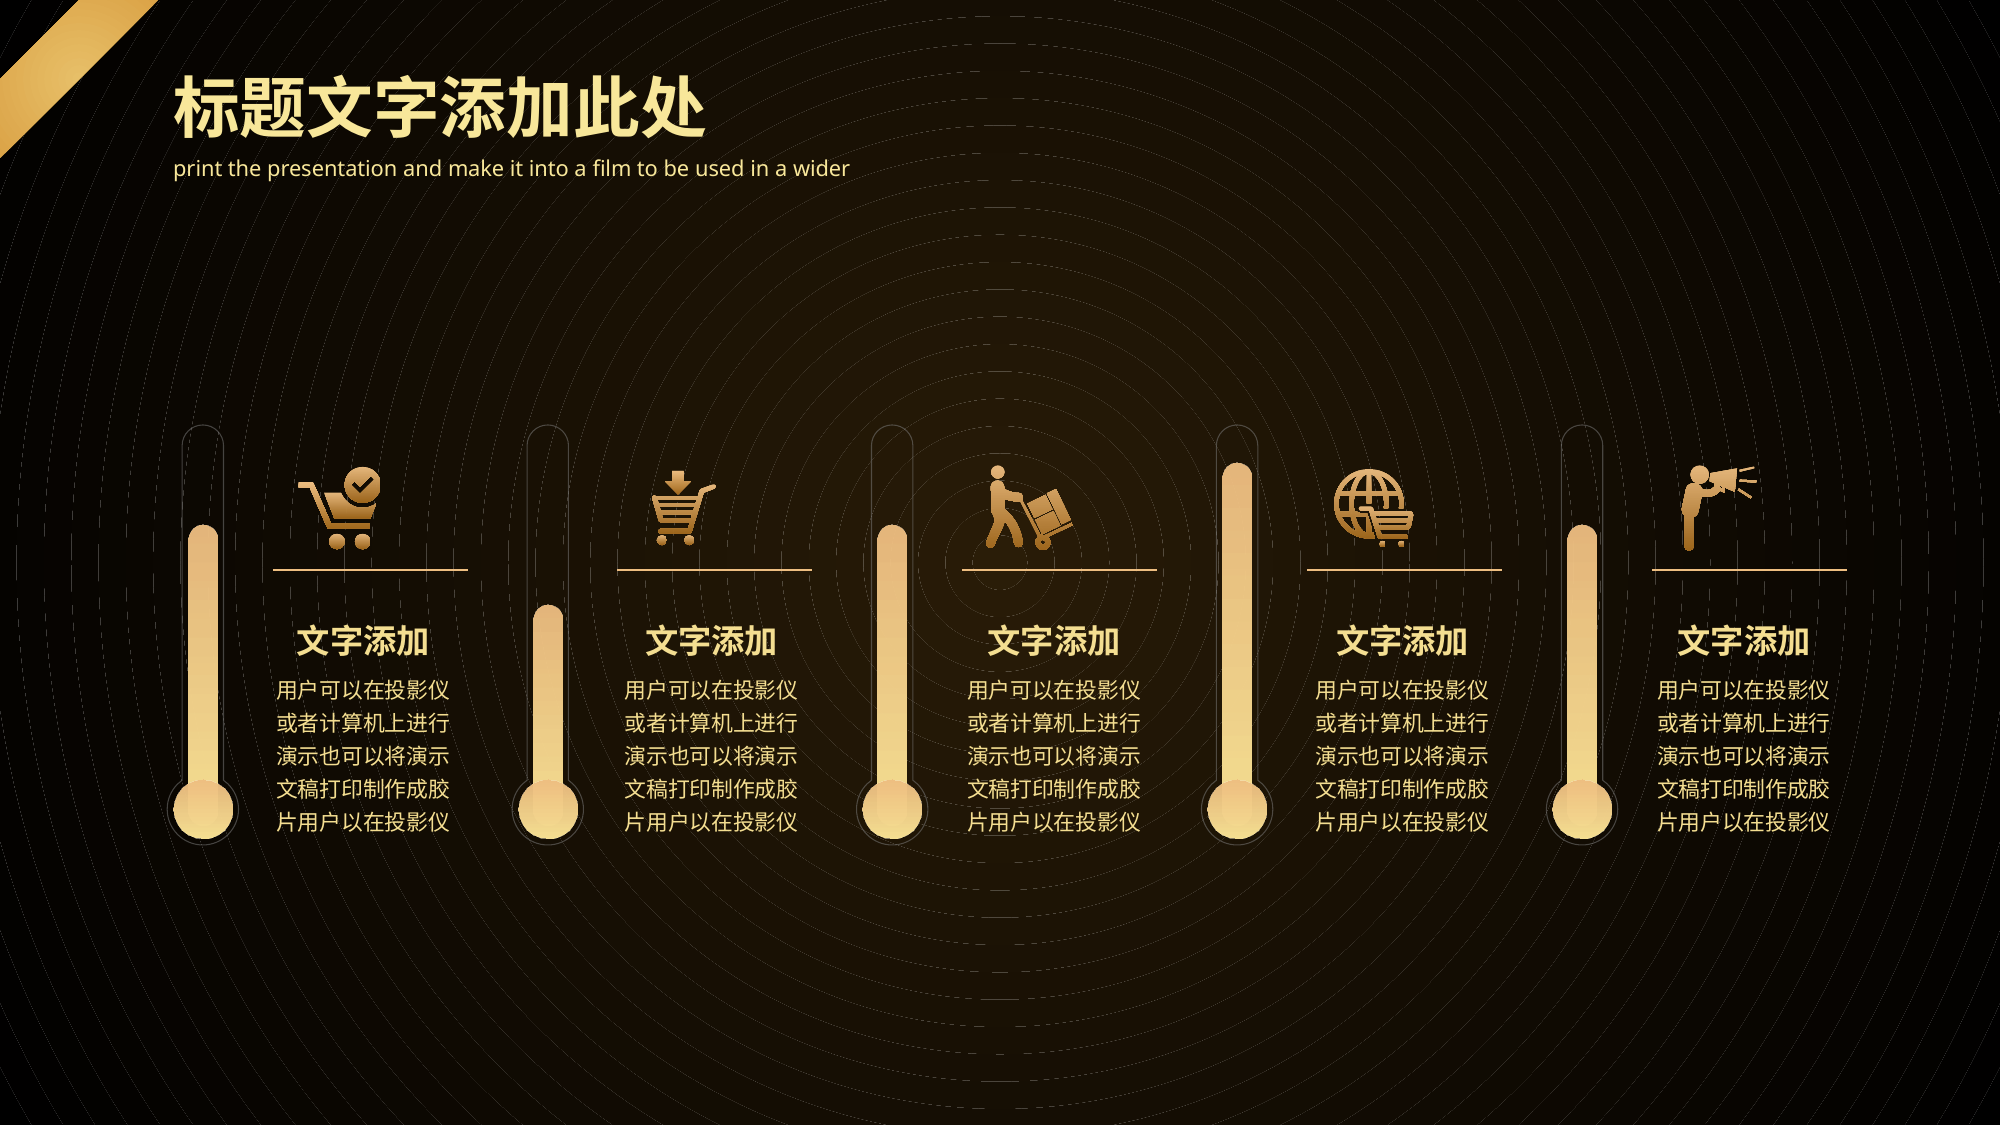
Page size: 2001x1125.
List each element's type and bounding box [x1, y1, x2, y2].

text_box [941, 604, 1167, 844]
text_box [599, 604, 824, 844]
text_box [1290, 604, 1515, 844]
text_box [0, 0, 160, 160]
text_box [250, 604, 476, 844]
text_box [158, 58, 939, 187]
text_box [167, 424, 1848, 845]
text_box [1631, 604, 1857, 844]
